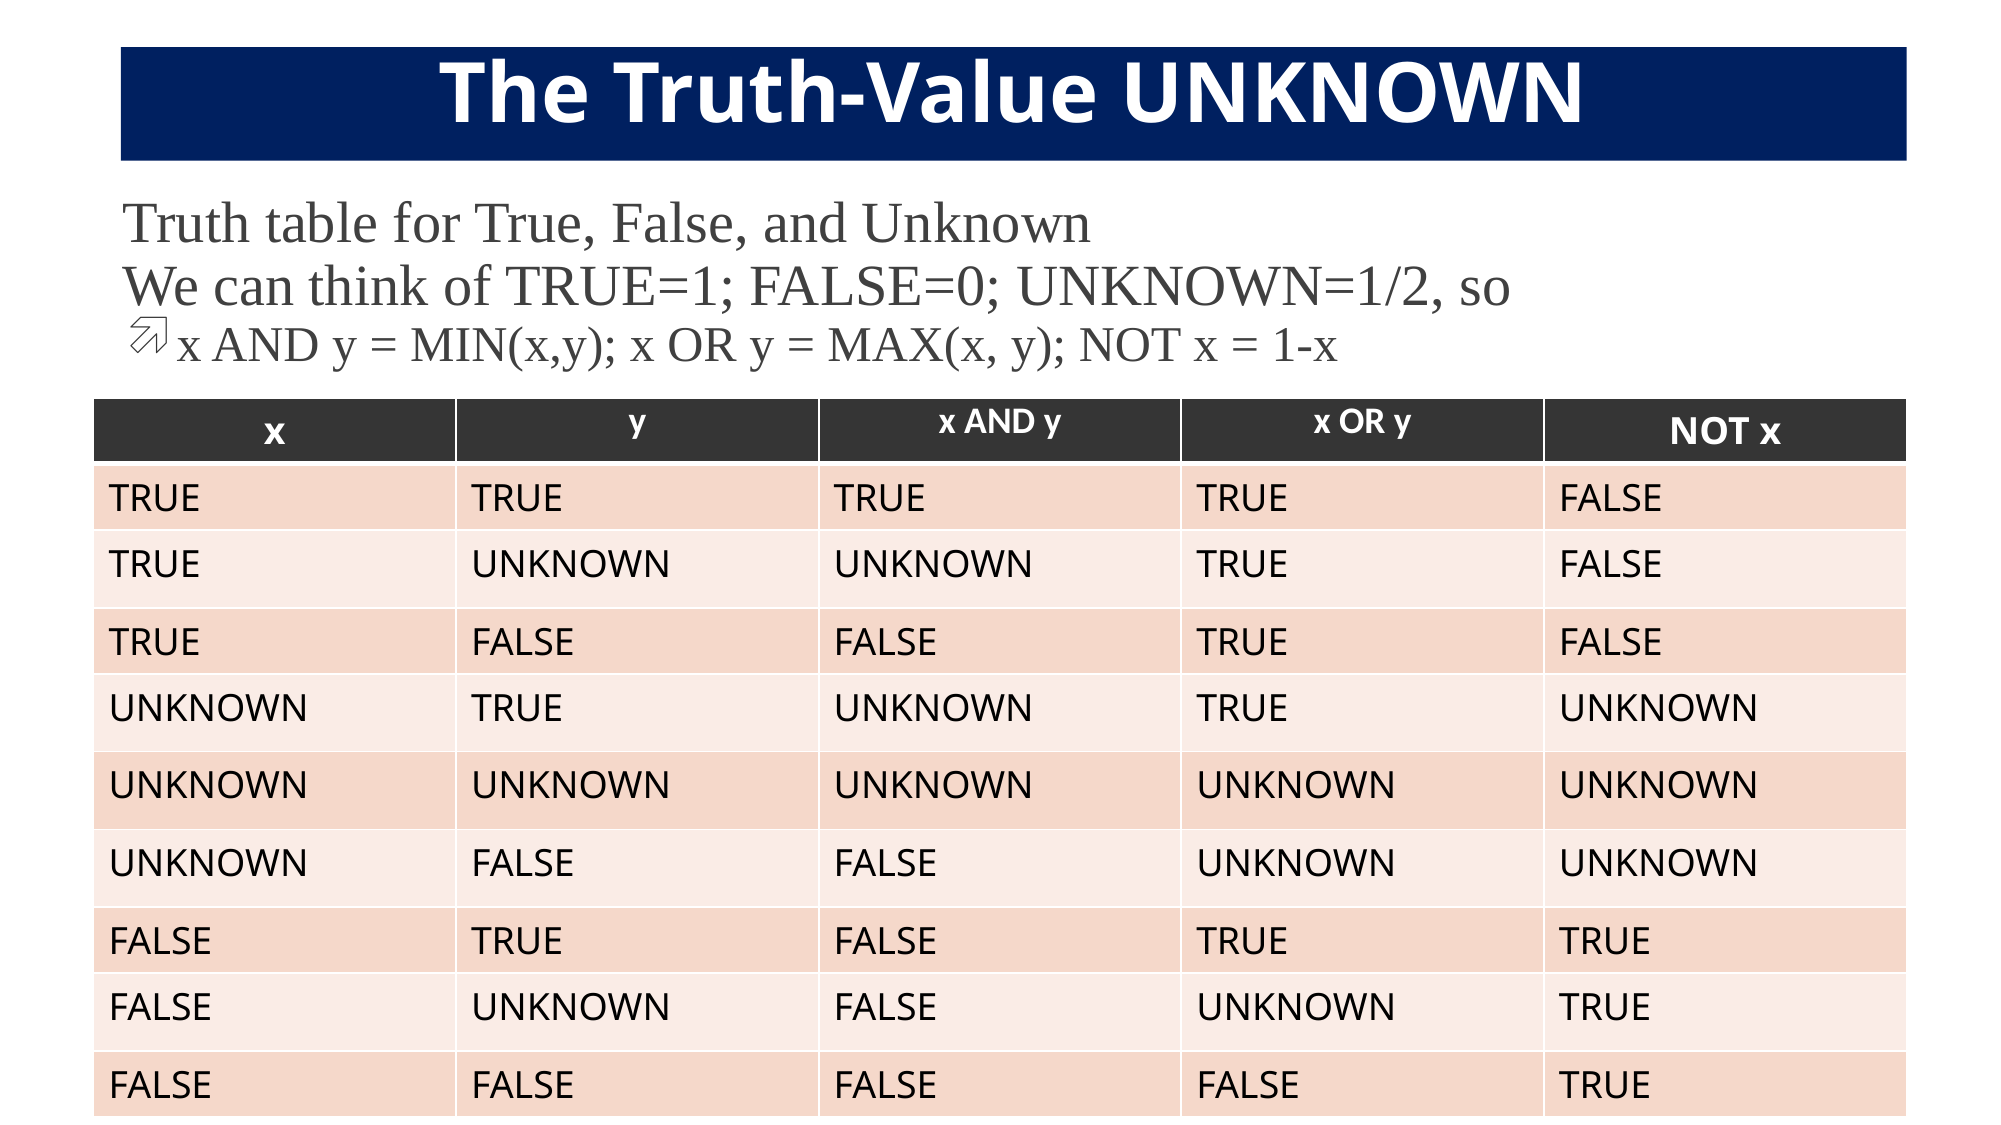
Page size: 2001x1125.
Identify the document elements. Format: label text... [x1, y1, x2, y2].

table_cell UNKNOWN [94, 752, 455, 829]
table_cell FALSE [820, 830, 1180, 906]
table_cell FALSE [1545, 466, 1906, 529]
table_cell TRUE [1182, 675, 1543, 751]
slide_number [1468, 1059, 1630, 1120]
table_cell UNKNOWN [457, 752, 818, 829]
table_cell UNKNOWN [1545, 830, 1906, 906]
table_cell UNKNOWN [457, 974, 818, 1050]
table_cell TRUE [820, 466, 1180, 529]
table_cell FALSE [1182, 1052, 1543, 1116]
table_cell UNKNOWN [820, 675, 1180, 751]
table_cell UNKNOWN [820, 752, 1180, 829]
table_cell UNKNOWN [1545, 675, 1906, 751]
table_cell FALSE [820, 908, 1180, 972]
table_header y [457, 399, 818, 461]
table_cell FALSE [94, 1052, 455, 1116]
table_cell TRUE [1545, 908, 1906, 972]
table_cell FALSE [457, 609, 818, 673]
table_cell TRUE [94, 466, 455, 529]
table_cell FALSE [457, 830, 818, 906]
table_cell UNKNOWN [820, 531, 1180, 607]
table_cell FALSE [820, 1052, 1180, 1116]
table_cell FALSE [457, 1052, 818, 1116]
table_cell TRUE [457, 675, 818, 751]
table_cell FALSE [820, 609, 1180, 673]
table_header x OR y [1182, 399, 1543, 461]
table_cell FALSE [1545, 531, 1906, 607]
table_cell TRUE [94, 531, 455, 607]
table_cell TRUE [94, 609, 455, 673]
table_cell TRUE [1545, 974, 1906, 1050]
table_cell TRUE [1182, 531, 1543, 607]
table_cell TRUE [1182, 466, 1543, 529]
list Truth table for True, False, and Unknown We can think of TRUE=1; FALSE=0; UNKNOWN=1/2, so x AND y = MIN(x,y); x OR y = MAX(x, y); NOT x = 1-x [93, 185, 1907, 397]
title The Truth-Value UNKNOWN [120, 47, 1907, 161]
table_cell UNKNOWN [1182, 974, 1543, 1050]
table_cell FALSE [1545, 609, 1906, 673]
table_cell UNKNOWN [1182, 830, 1543, 906]
table_cell UNKNOWN [457, 531, 818, 607]
table_cell TRUE [457, 908, 818, 972]
table_header NOT x [1545, 399, 1906, 461]
table_cell UNKNOWN [94, 830, 455, 906]
table_header x [94, 399, 455, 461]
table_cell TRUE [1182, 908, 1543, 972]
table_cell TRUE [1545, 1052, 1906, 1116]
table_cell FALSE [94, 908, 455, 972]
table_cell FALSE [94, 974, 455, 1050]
table_cell UNKNOWN [1182, 752, 1543, 829]
table_cell FALSE [820, 974, 1180, 1050]
table_header x AND y [820, 399, 1180, 461]
table_cell UNKNOWN [94, 675, 455, 751]
table_cell UNKNOWN [1545, 752, 1906, 829]
table_cell TRUE [1182, 609, 1543, 673]
table_cell TRUE [457, 466, 818, 529]
